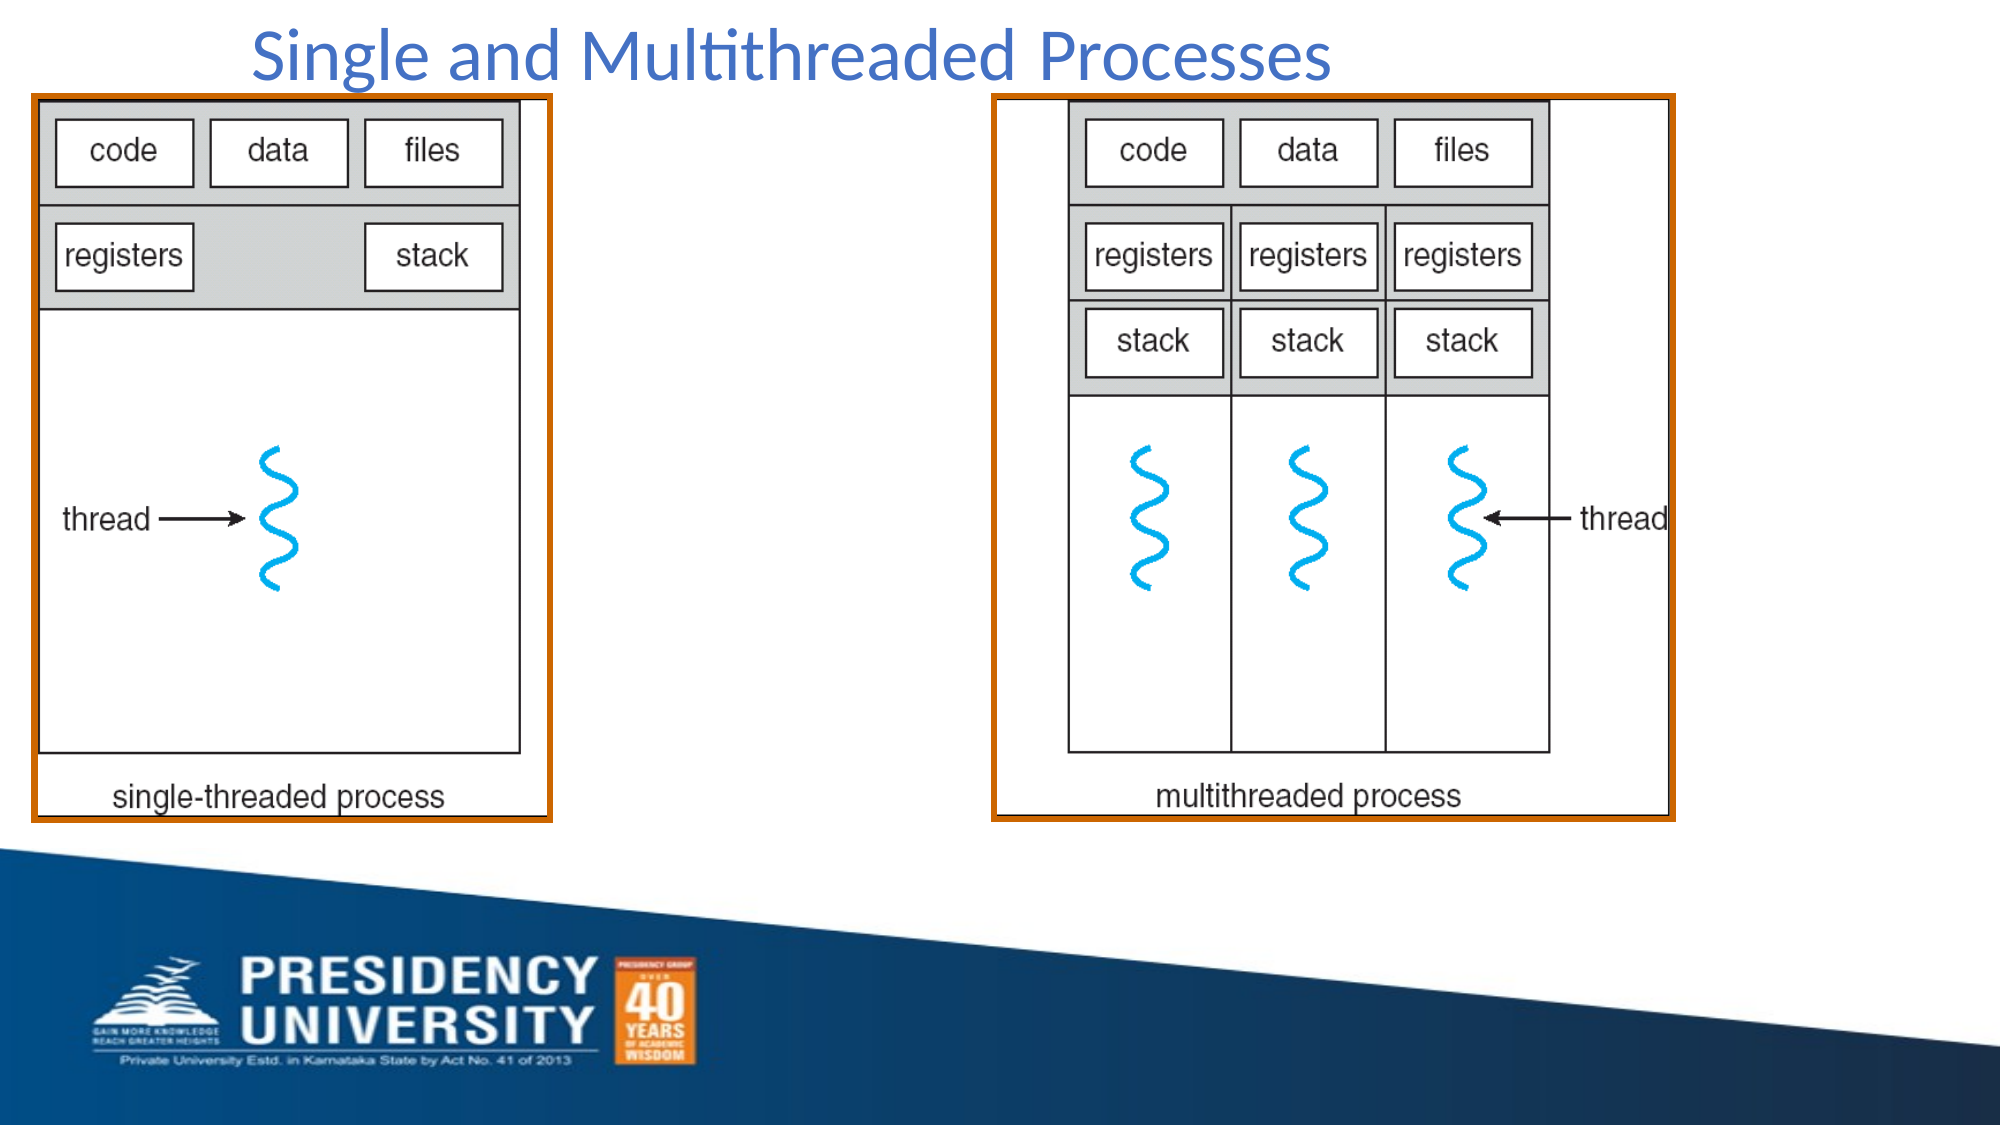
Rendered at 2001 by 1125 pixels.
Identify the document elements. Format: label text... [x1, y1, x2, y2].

picture [996, 99, 1670, 817]
picture [37, 99, 548, 818]
title Single and Multithreaded Processes [251, 5, 1850, 100]
picture [0, 848, 2000, 1125]
